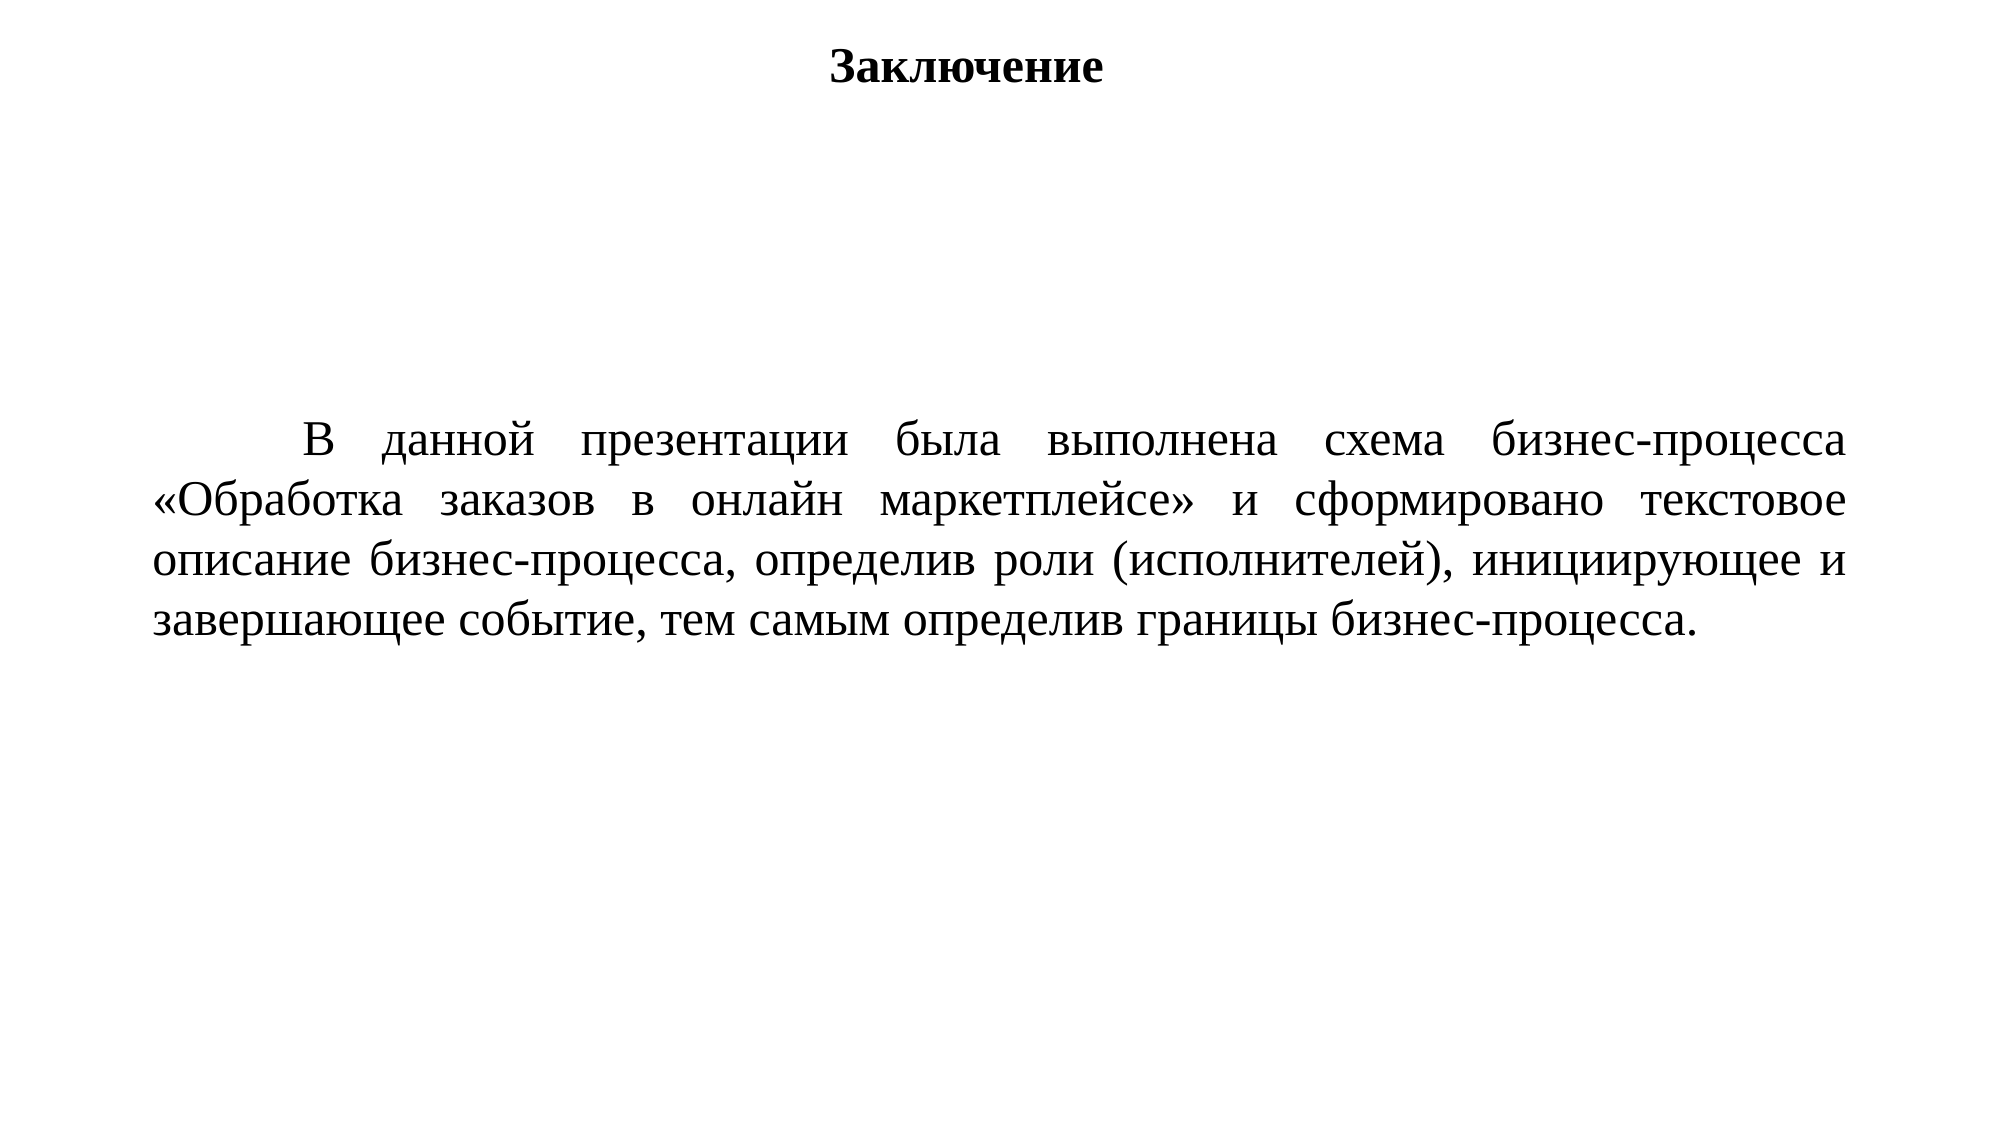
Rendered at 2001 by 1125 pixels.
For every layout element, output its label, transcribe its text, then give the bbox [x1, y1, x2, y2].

list В данной презентации была выполнена схема бизнес-процесса «Обработка заказов в онлайн маркетплейсе» и сформировано текстовое описание бизнес-процесса, определив роли (исполнителей), инициирующее и завершающее событие, тем самым определив границы бизнес-процесса. [137, 398, 1863, 804]
title Заключение [814, 23, 1186, 102]
